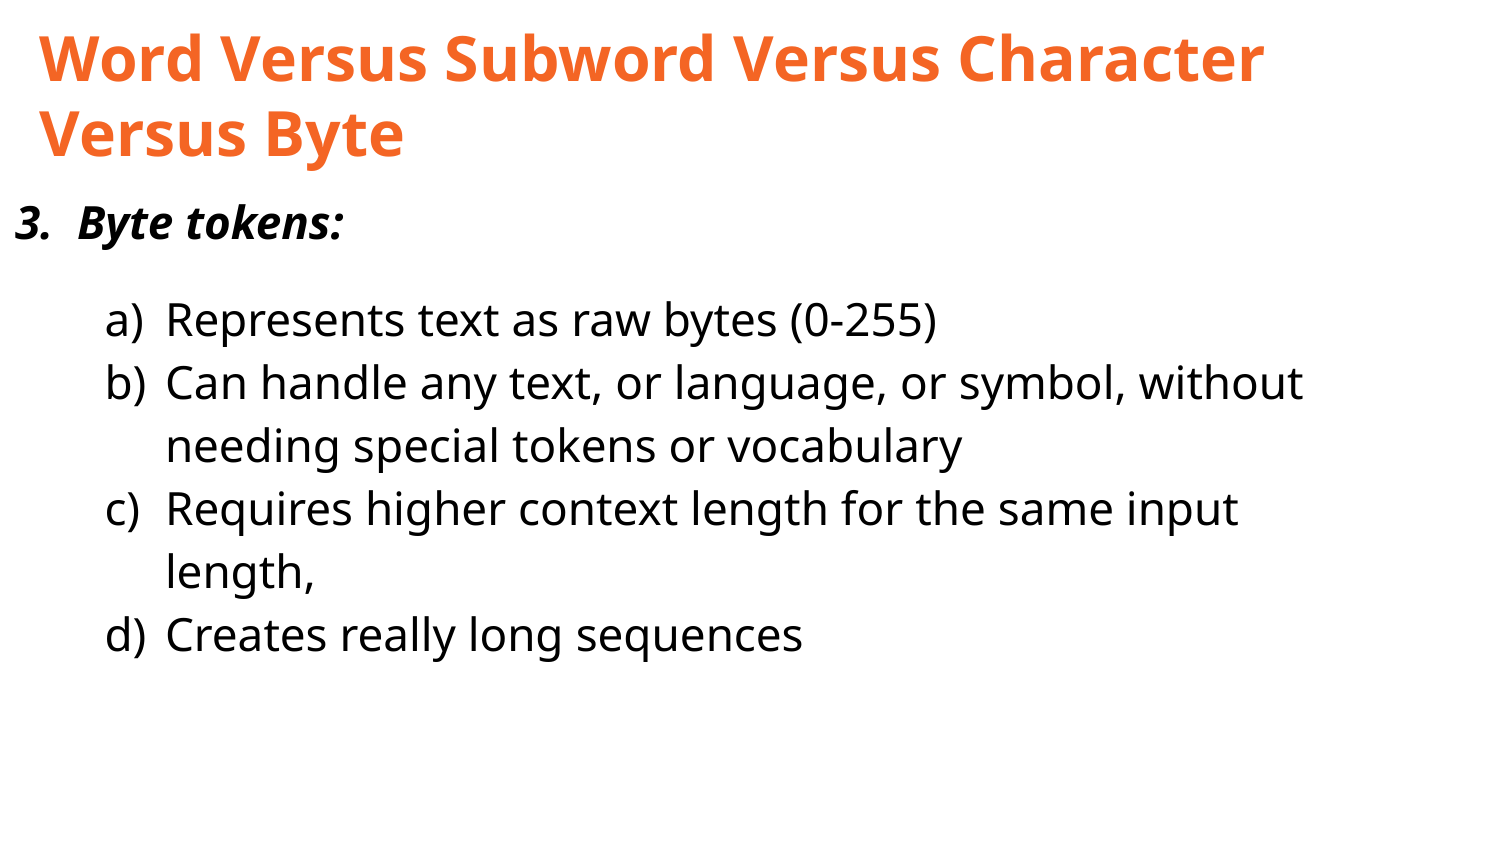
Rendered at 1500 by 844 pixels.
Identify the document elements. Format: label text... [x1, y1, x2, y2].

title Word Versus Subword Versus Character Versus Byte [24, 4, 1464, 171]
title 3. Byte tokens: Represents text as raw bytes (0-255) Can handle any text, or language, or symbol, without needing special tokens or vocabulary Requires higher context length for the same input length, Creates really long sequences [0, 170, 1396, 844]
